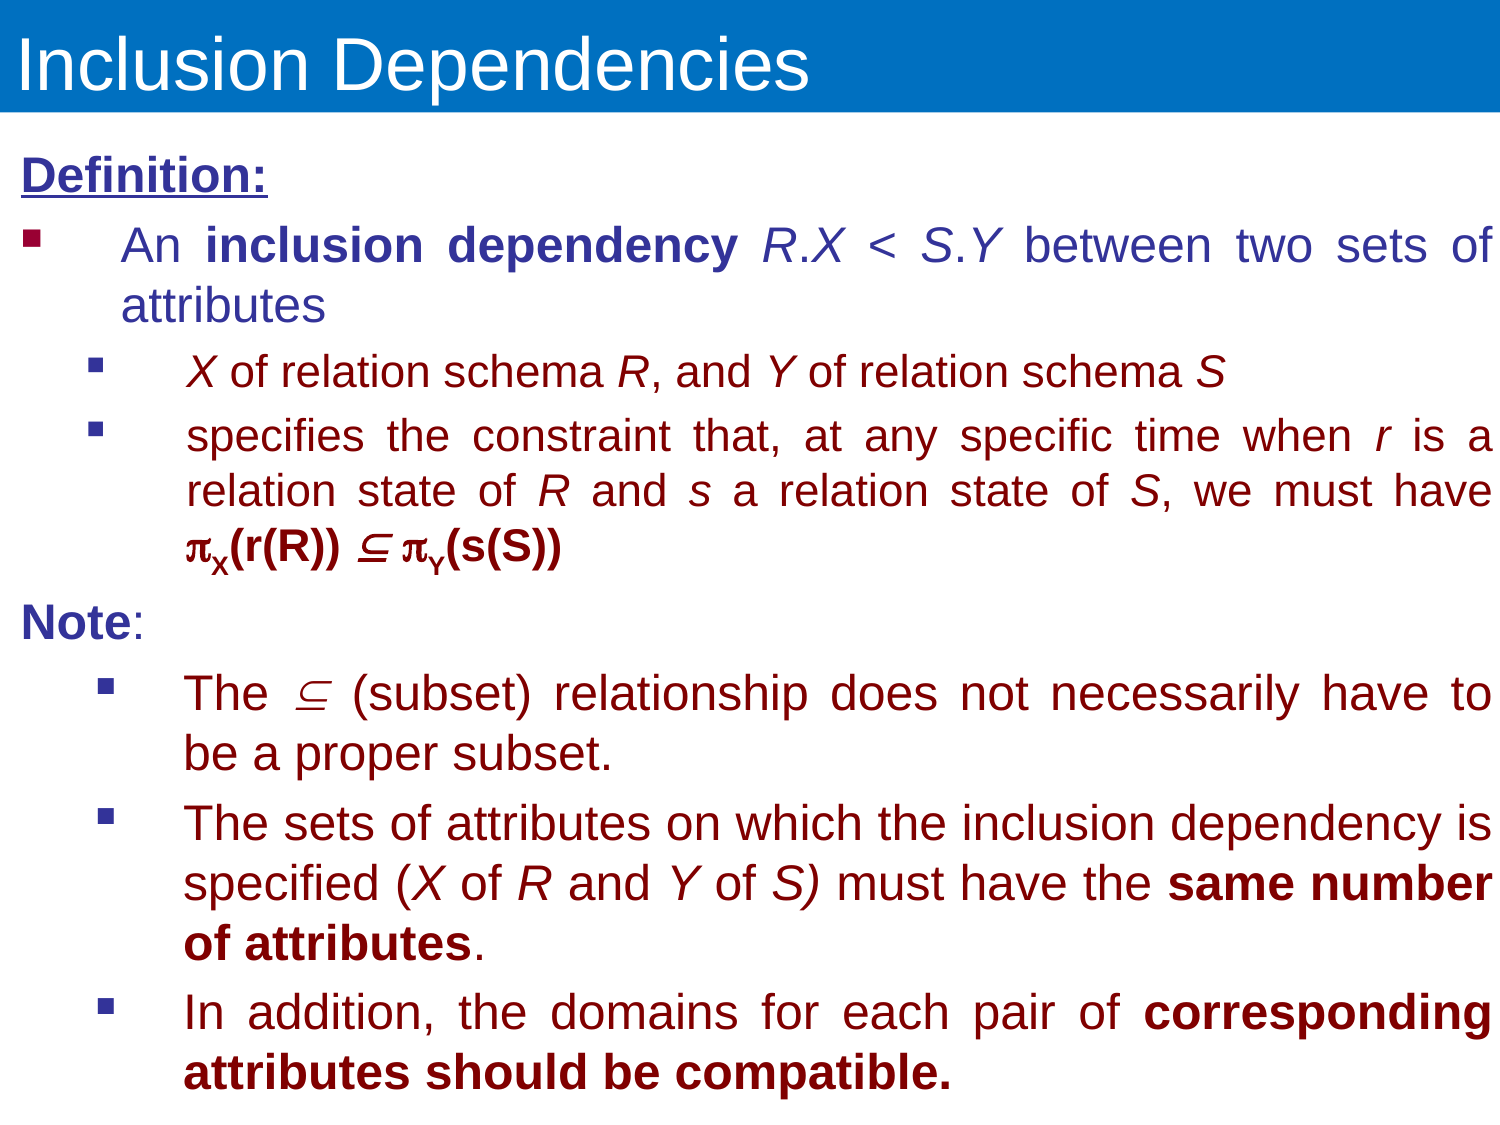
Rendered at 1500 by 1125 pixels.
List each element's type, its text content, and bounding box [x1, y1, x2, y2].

list Definition: An inclusion dependency R.X < S.Y between two sets of attributes X of relation schema R, and Y of relation schema S specifies the constraint that, at any specific time when r is a relation state of R and s a relation state of S, we must have X(r(R))  Y(s(S)) Note: The  (subset) relationship does not necessarily have to be a proper subset. The sets of attributes on which the inclusion dependency is specified (X of R and Y of S) must have the same number of attributes. In addition, the domains for each pair of corresponding attributes should be compatible. [5, 134, 1494, 1110]
title Inclusion Dependencies [0, 0, 1500, 113]
